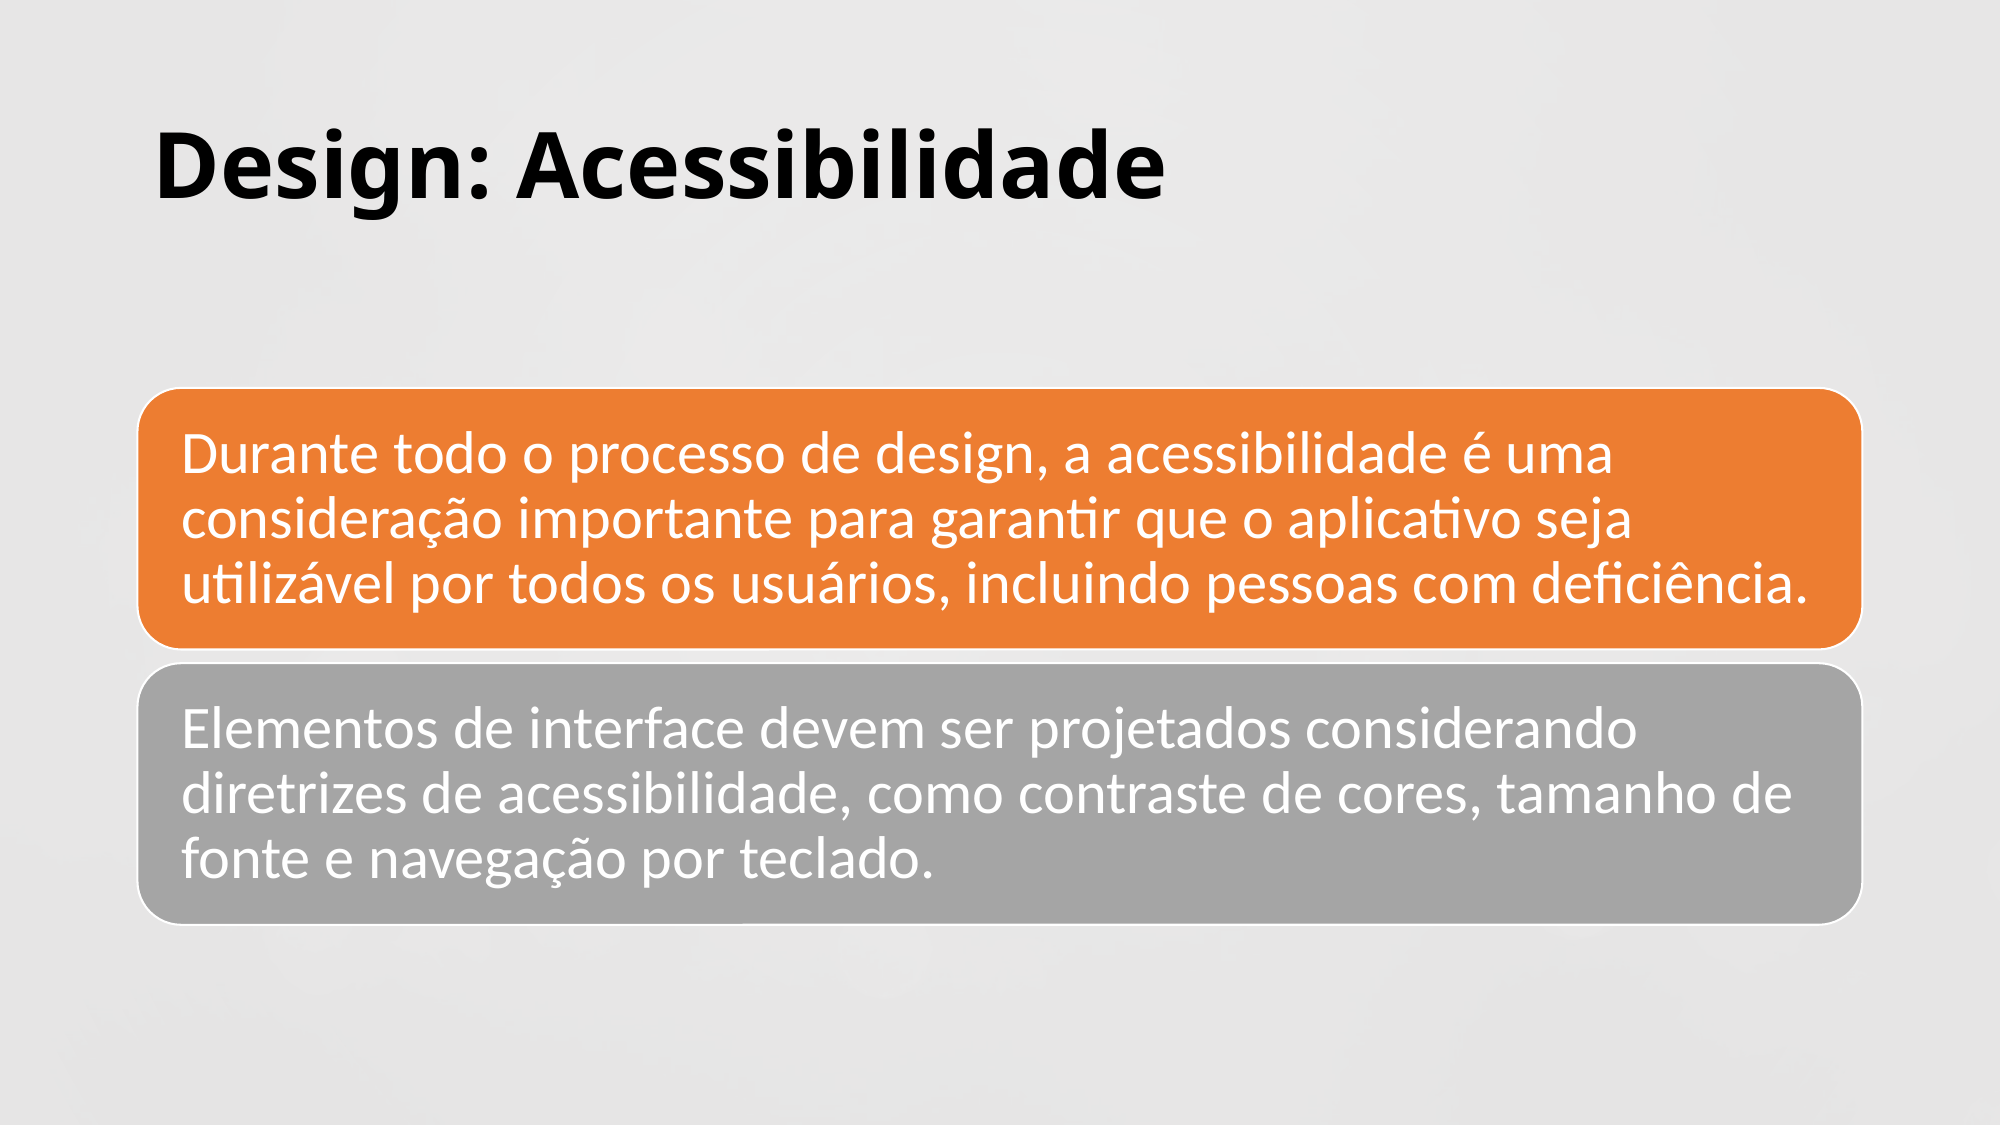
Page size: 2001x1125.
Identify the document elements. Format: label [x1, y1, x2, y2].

picture [0, 0, 2000, 1125]
list [137, 299, 1863, 1014]
